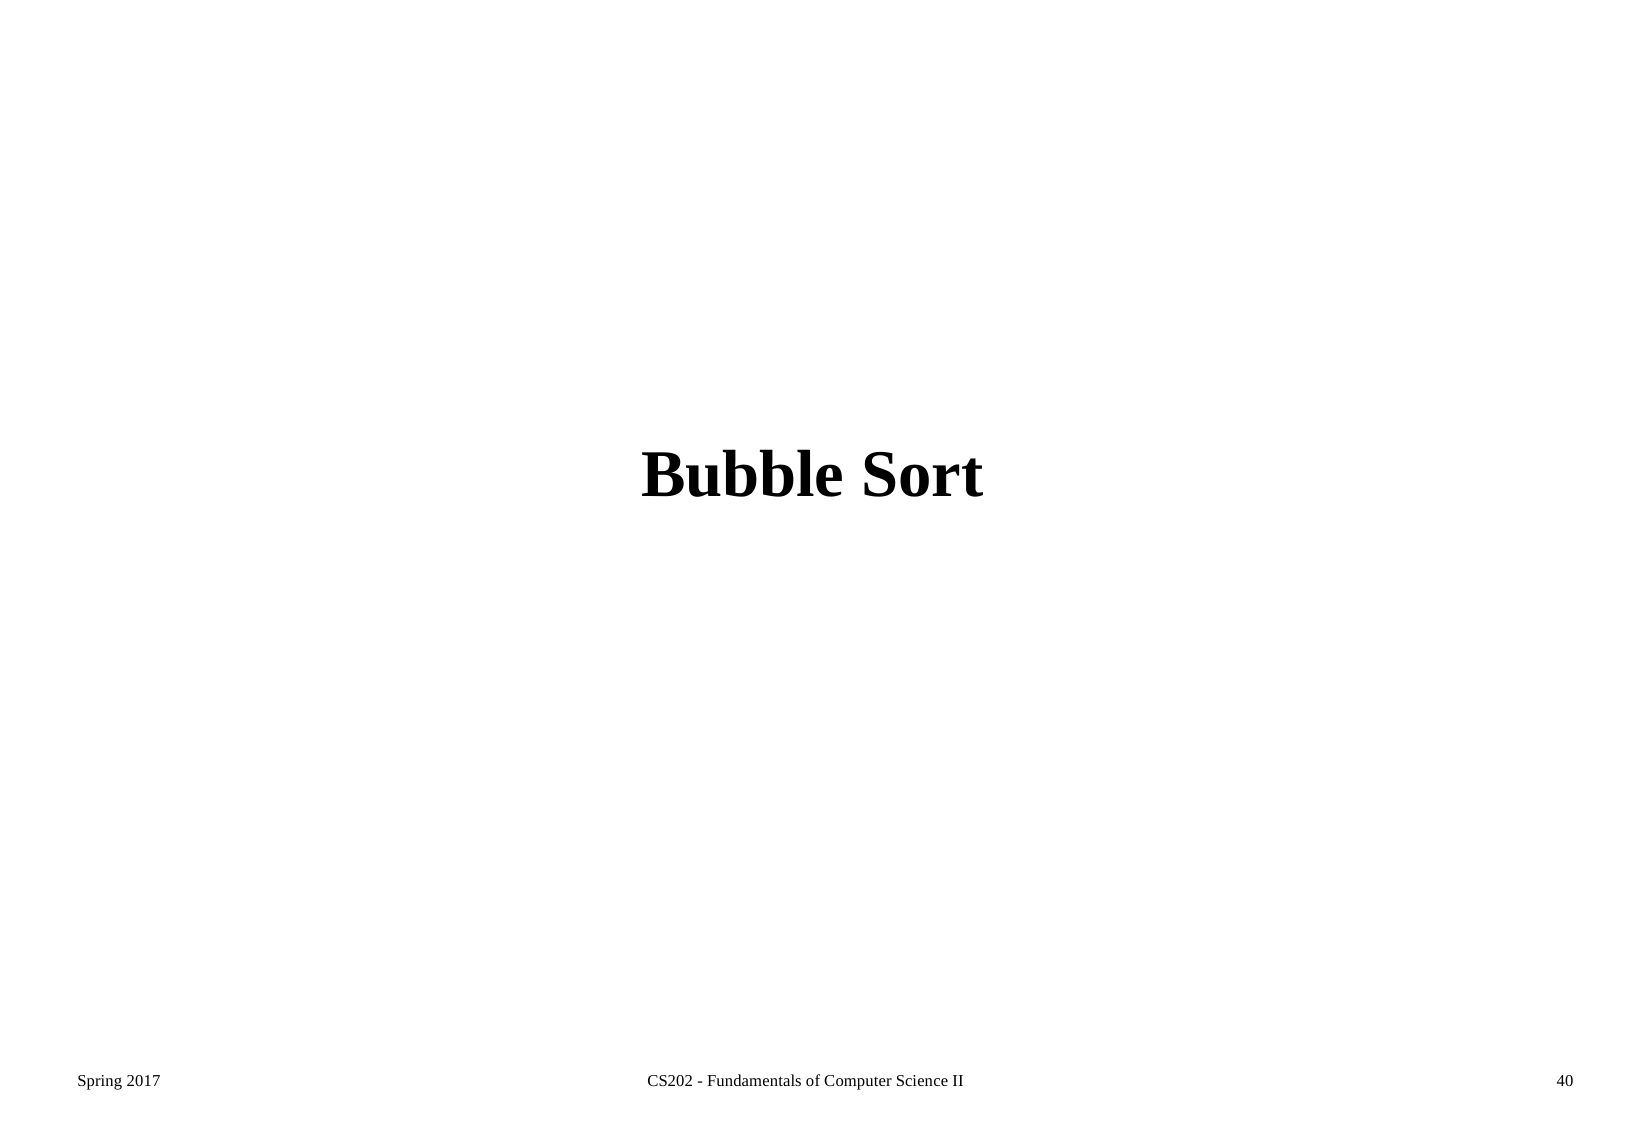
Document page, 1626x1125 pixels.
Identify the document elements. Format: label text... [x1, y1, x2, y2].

slide_number 40 [1249, 1062, 1589, 1101]
slide_number Spring 2017 [62, 1062, 402, 1101]
title Bubble Sort [121, 349, 1504, 591]
footer CS202 - Fundamentals of Computer Science II [500, 1062, 1111, 1101]
